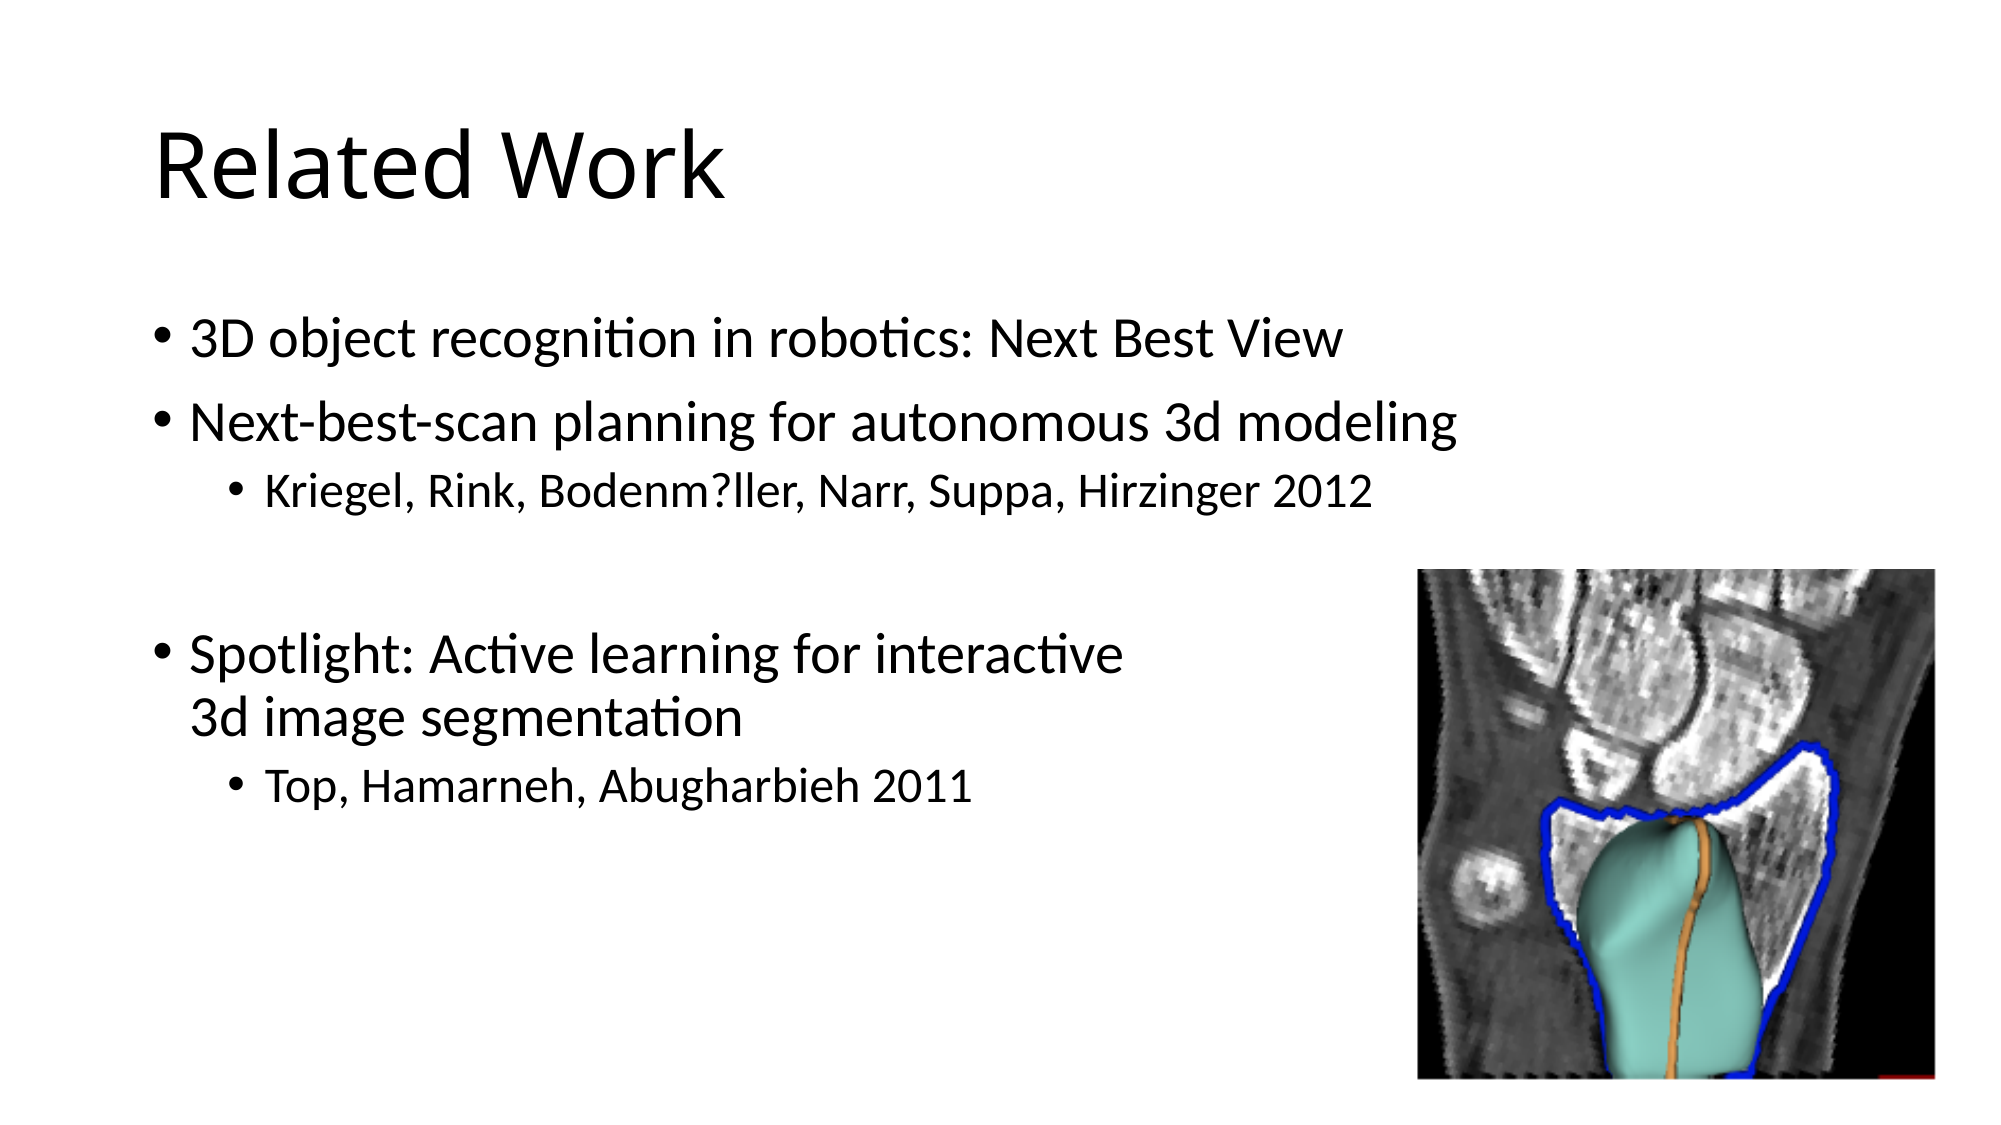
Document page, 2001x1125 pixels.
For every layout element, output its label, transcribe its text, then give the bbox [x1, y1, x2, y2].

picture [1415, 569, 1942, 1084]
list 3D object recognition in robotics: Next Best View Next-best-scan planning for autonomous 3d modeling Kriegel, Rink, Bodenm?ller, Narr, Suppa, Hirzinger 2012 Spotlight: Active learning for interactive 3d image segmentation Top, Hamarneh, Abugharbieh 2011 [137, 299, 1863, 1014]
title Related Work [137, 59, 1863, 278]
